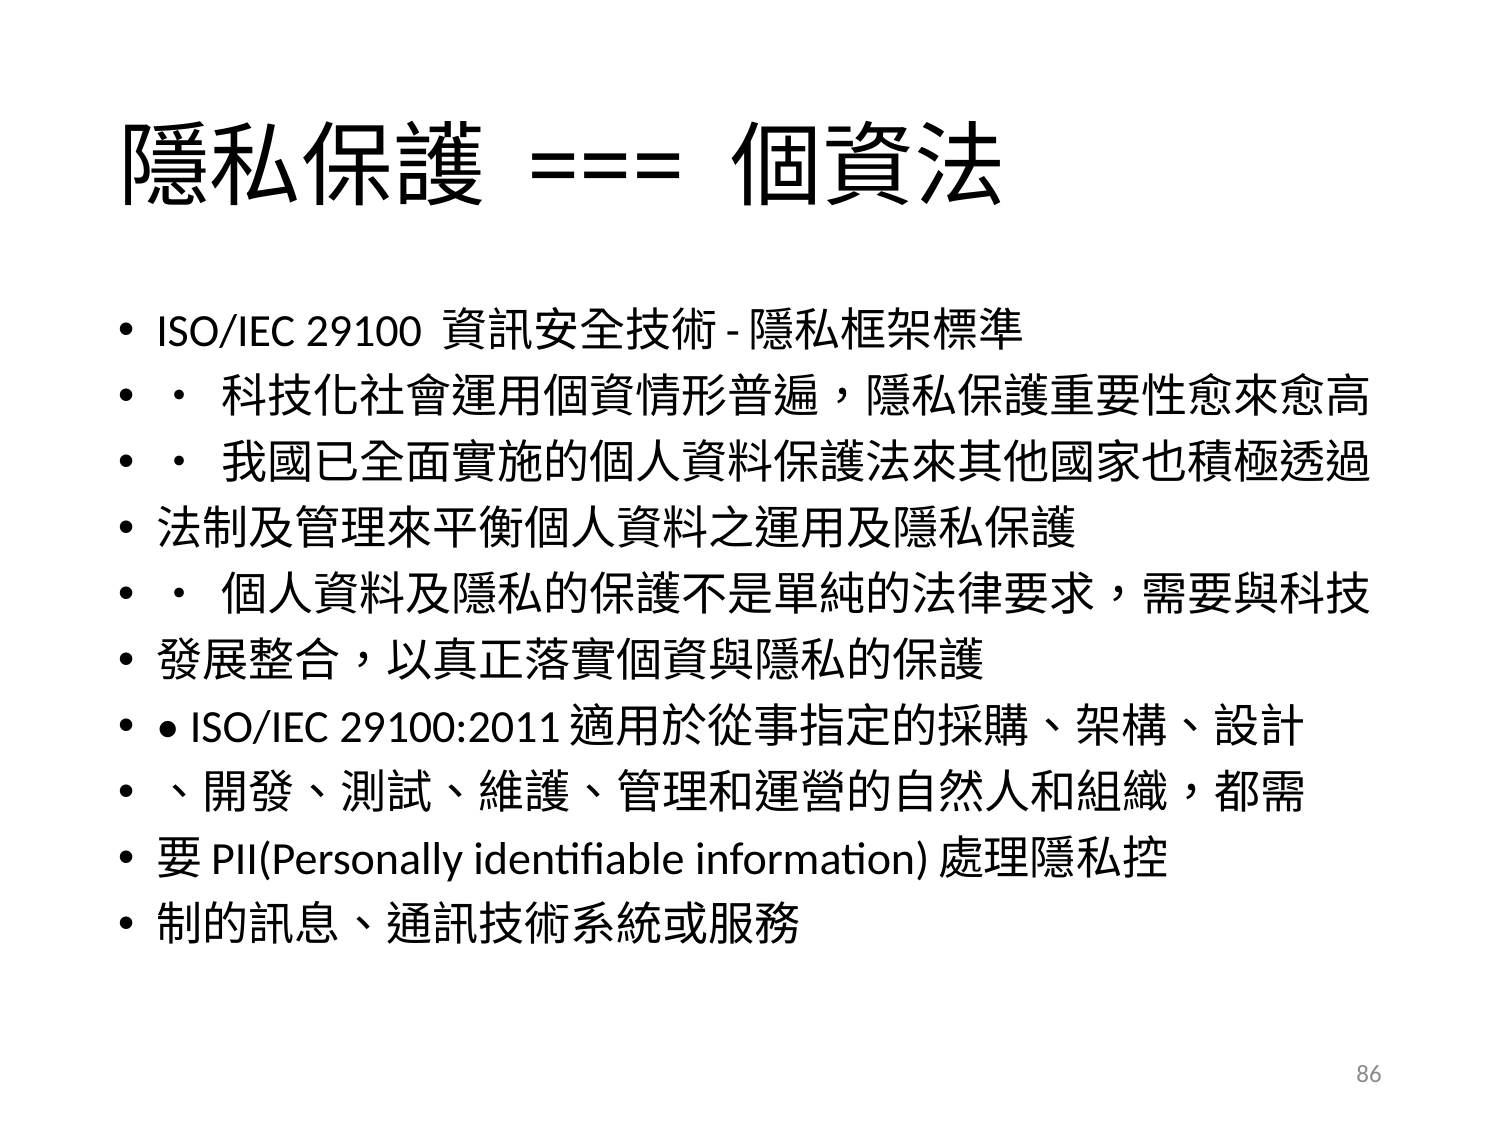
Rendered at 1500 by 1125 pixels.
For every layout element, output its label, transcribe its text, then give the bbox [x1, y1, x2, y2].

title 隱私保護 === 個資法 [103, 59, 1397, 278]
list ISO/IEC 29100 資訊安全技術-隱私框架標準 • 科技化社會運用個資情形普遍，隱私保護重要性愈來愈高 • 我國已全面實施的個人資料保護法來其他國家也積極透過 法制及管理來平衡個人資料之運用及隱私保護 • 個人資料及隱私的保護不是單純的法律要求，需要與科技 發展整合，以真正落實個資與隱私的保護 • ISO/IEC 29100:2011適用於從事指定的採購、架構、設計 、開發、測試、維護、管理和運營的自然人和組織，都需 要PII(Personally identifiable information)處理隱私控 制的訊息、通訊技術系統或服務 [103, 299, 1397, 1014]
slide_number 86 [1059, 1042, 1397, 1103]
